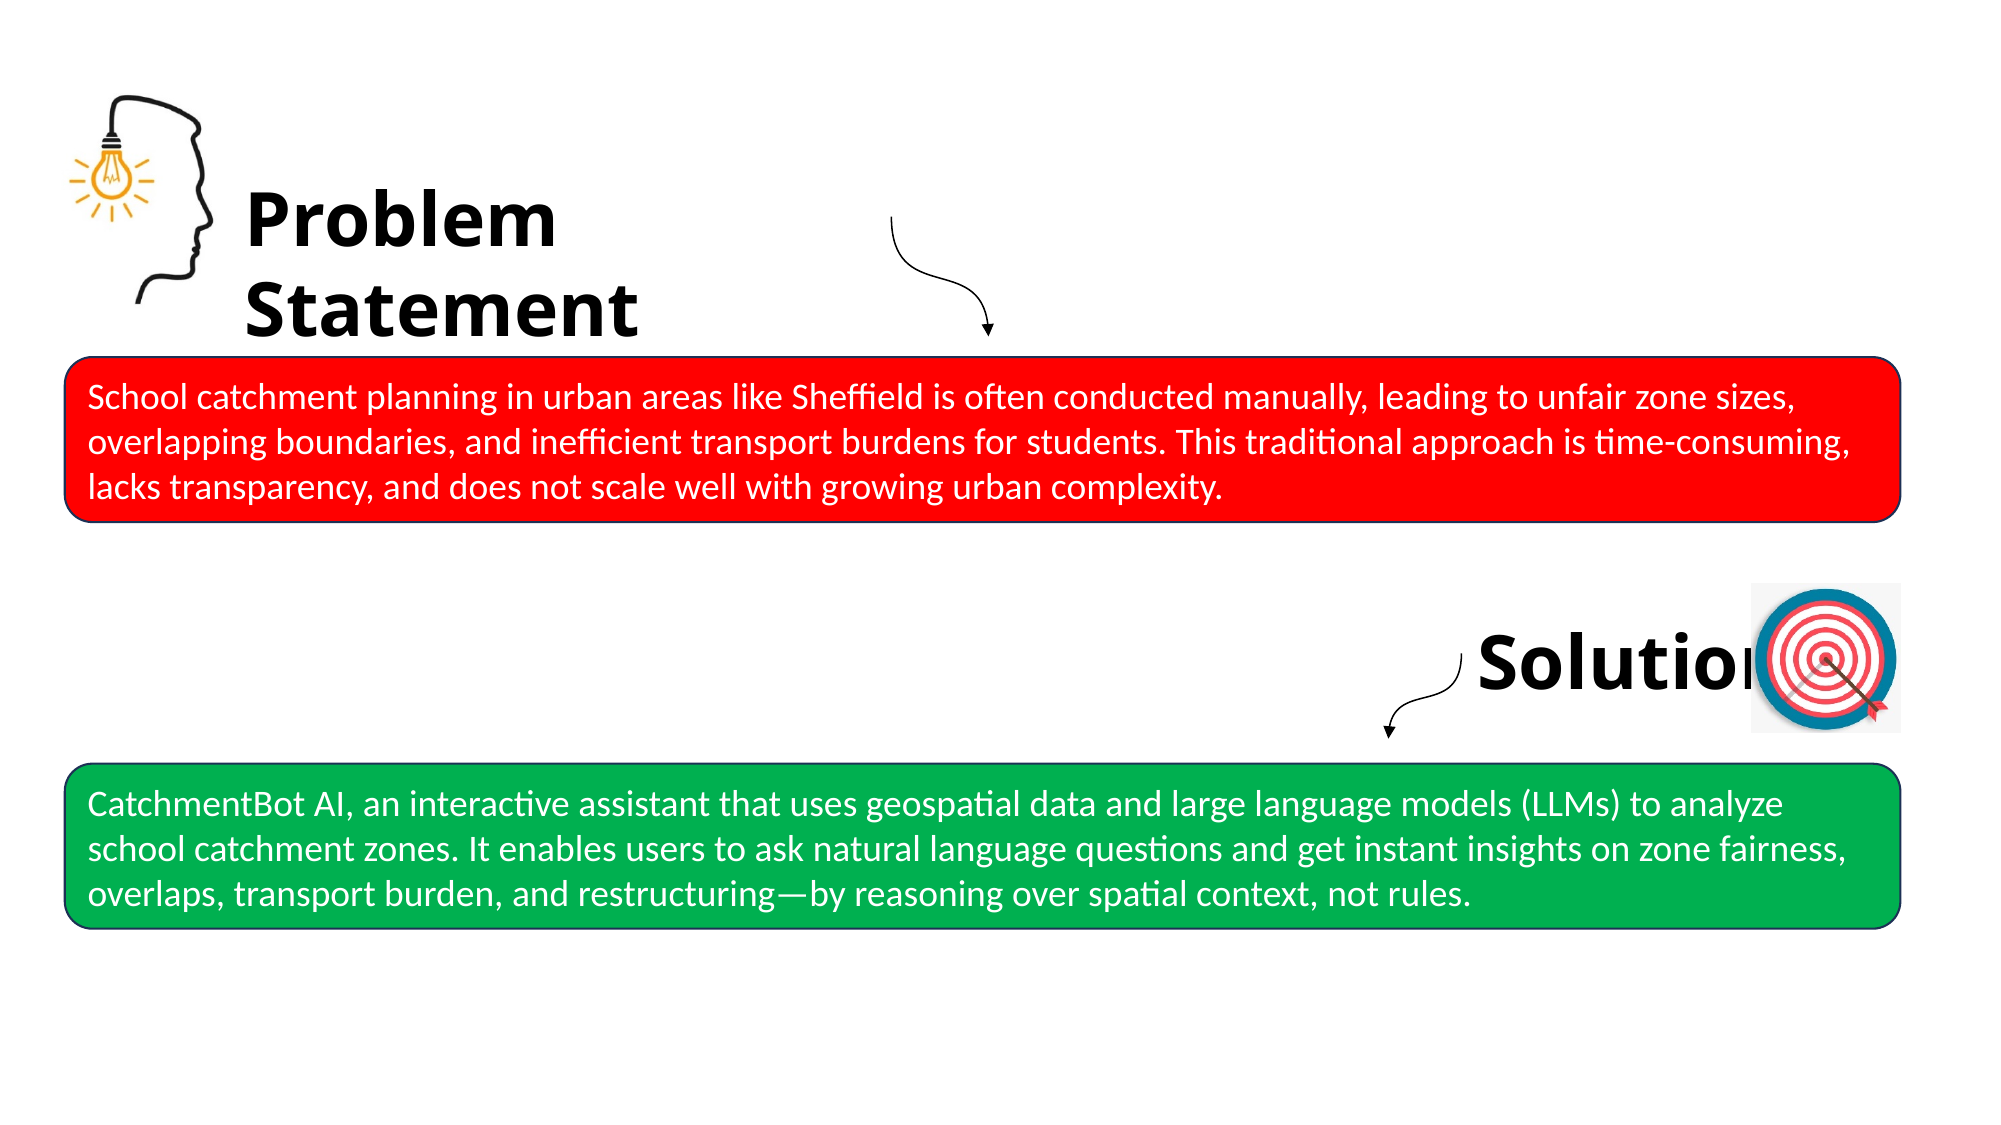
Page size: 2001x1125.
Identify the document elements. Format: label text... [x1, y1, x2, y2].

picture [41, 87, 231, 312]
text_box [1388, 653, 1462, 739]
picture [1751, 583, 1901, 733]
text_box School catchment planning in urban areas like Sheffield is often conducted manually, leading to unfair zone sizes, overlapping boundaries, and inefficient transport burdens for students. This traditional approach is time-consuming, lacks transparency, and does not scale well with growing urban complexity. [63, 356, 1902, 524]
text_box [891, 216, 989, 337]
text_box Solution [1463, 607, 1751, 713]
text_box Problem Statement [230, 163, 903, 356]
text_box CatchmentBot AI, an interactive assistant that uses geospatial data and large language models (LLMs) to analyze school catchment zones. It enables users to ask natural language questions and get instant insights on zone fairness, overlaps, transport burden, and restructuring—by reasoning over spatial context, not rules. [63, 762, 1902, 930]
